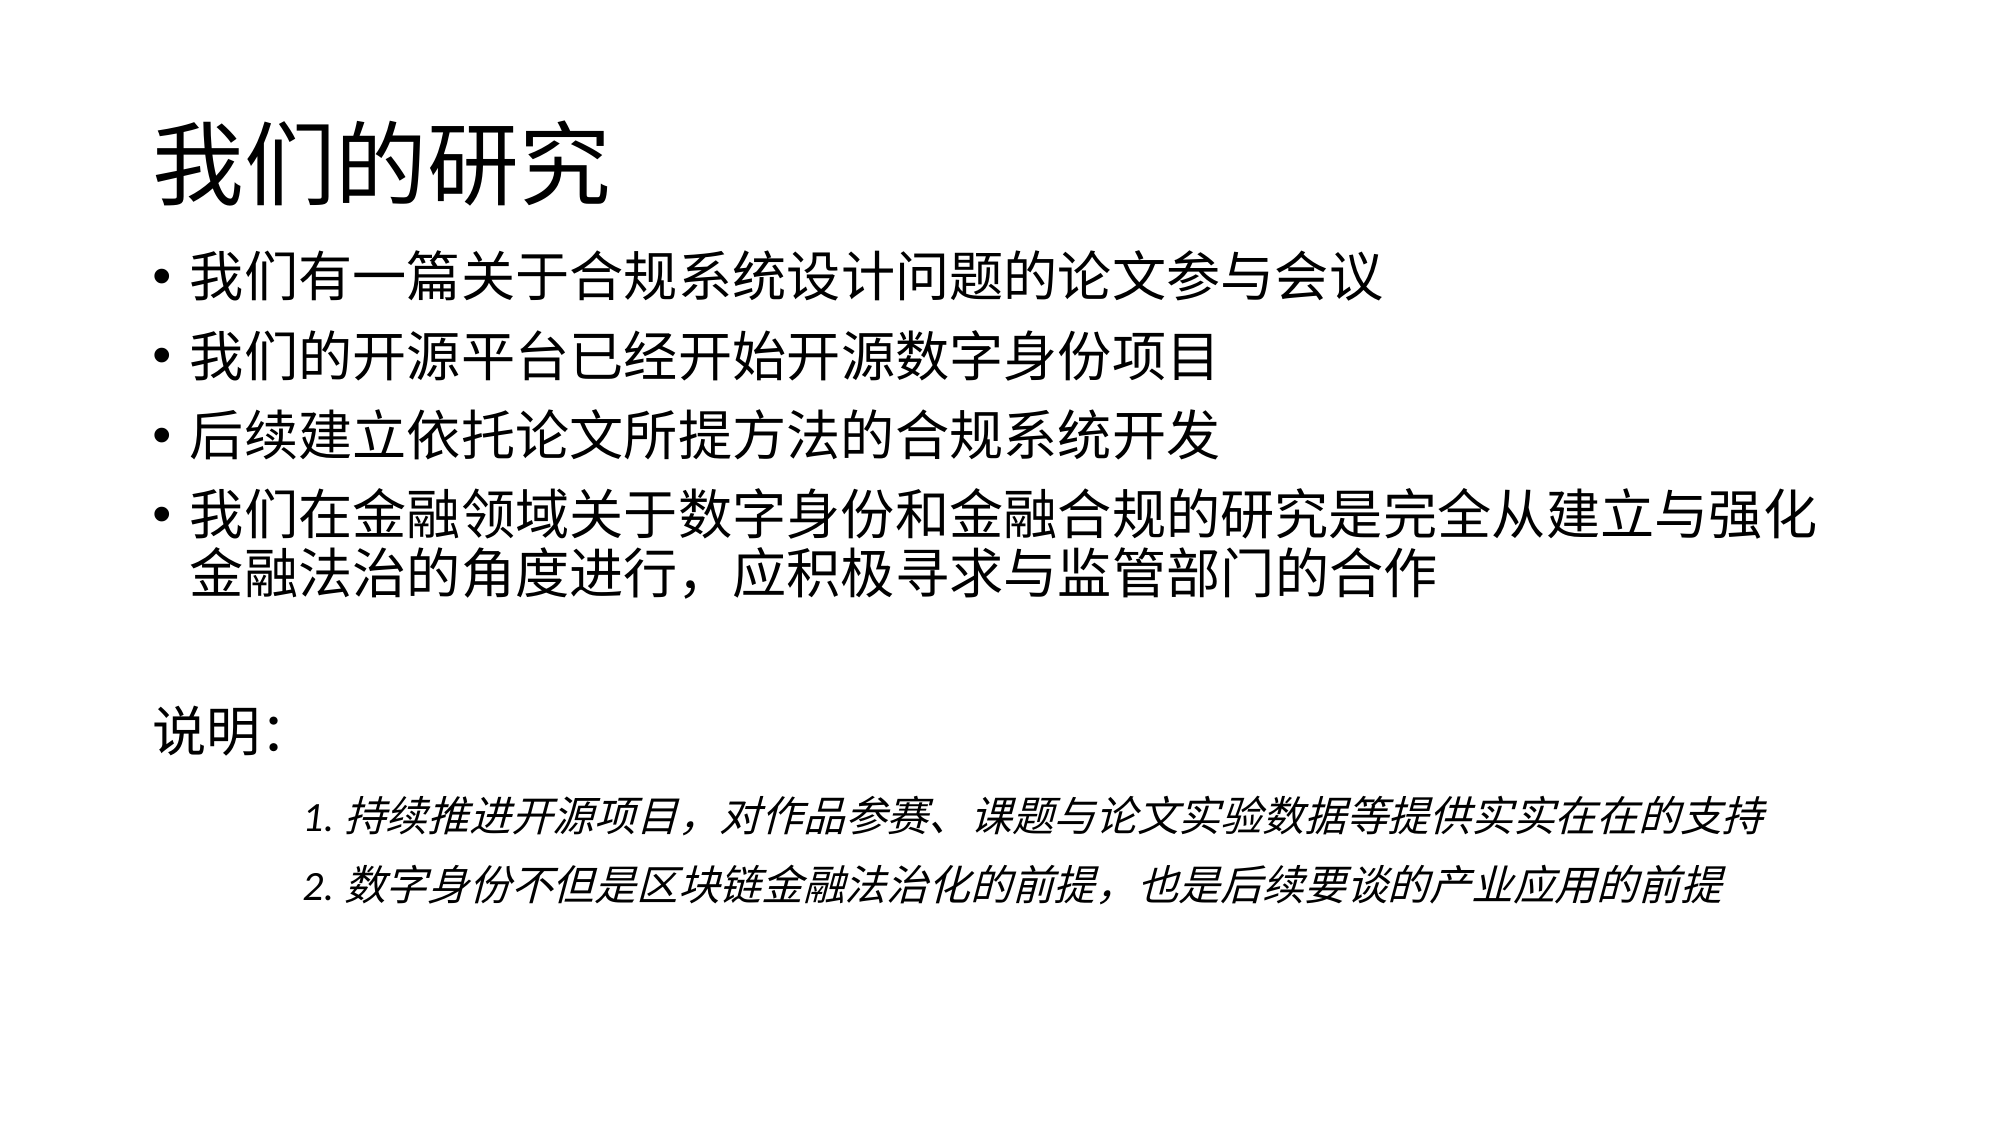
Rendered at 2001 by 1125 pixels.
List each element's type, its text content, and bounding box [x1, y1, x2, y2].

title 我们的研究 [137, 59, 1863, 242]
list 我们有一篇关于合规系统设计问题的论文参与会议 我们的开源平台已经开始开源数字身份项目 后续建立依托论文所提方法的合规系统开发 我们在金融领域关于数字身份和金融合规的研究是完全从建立与强化金融法治的角度进行，应积极寻求与监管部门的合作 说明： 1.持续推进开源项目，对作品参赛、课题与论文实验数据等提供实实在在的支持 2.数字身份不但是区块链金融法治化的前提，也是后续要谈的产业应用的前提 [137, 242, 1863, 1066]
